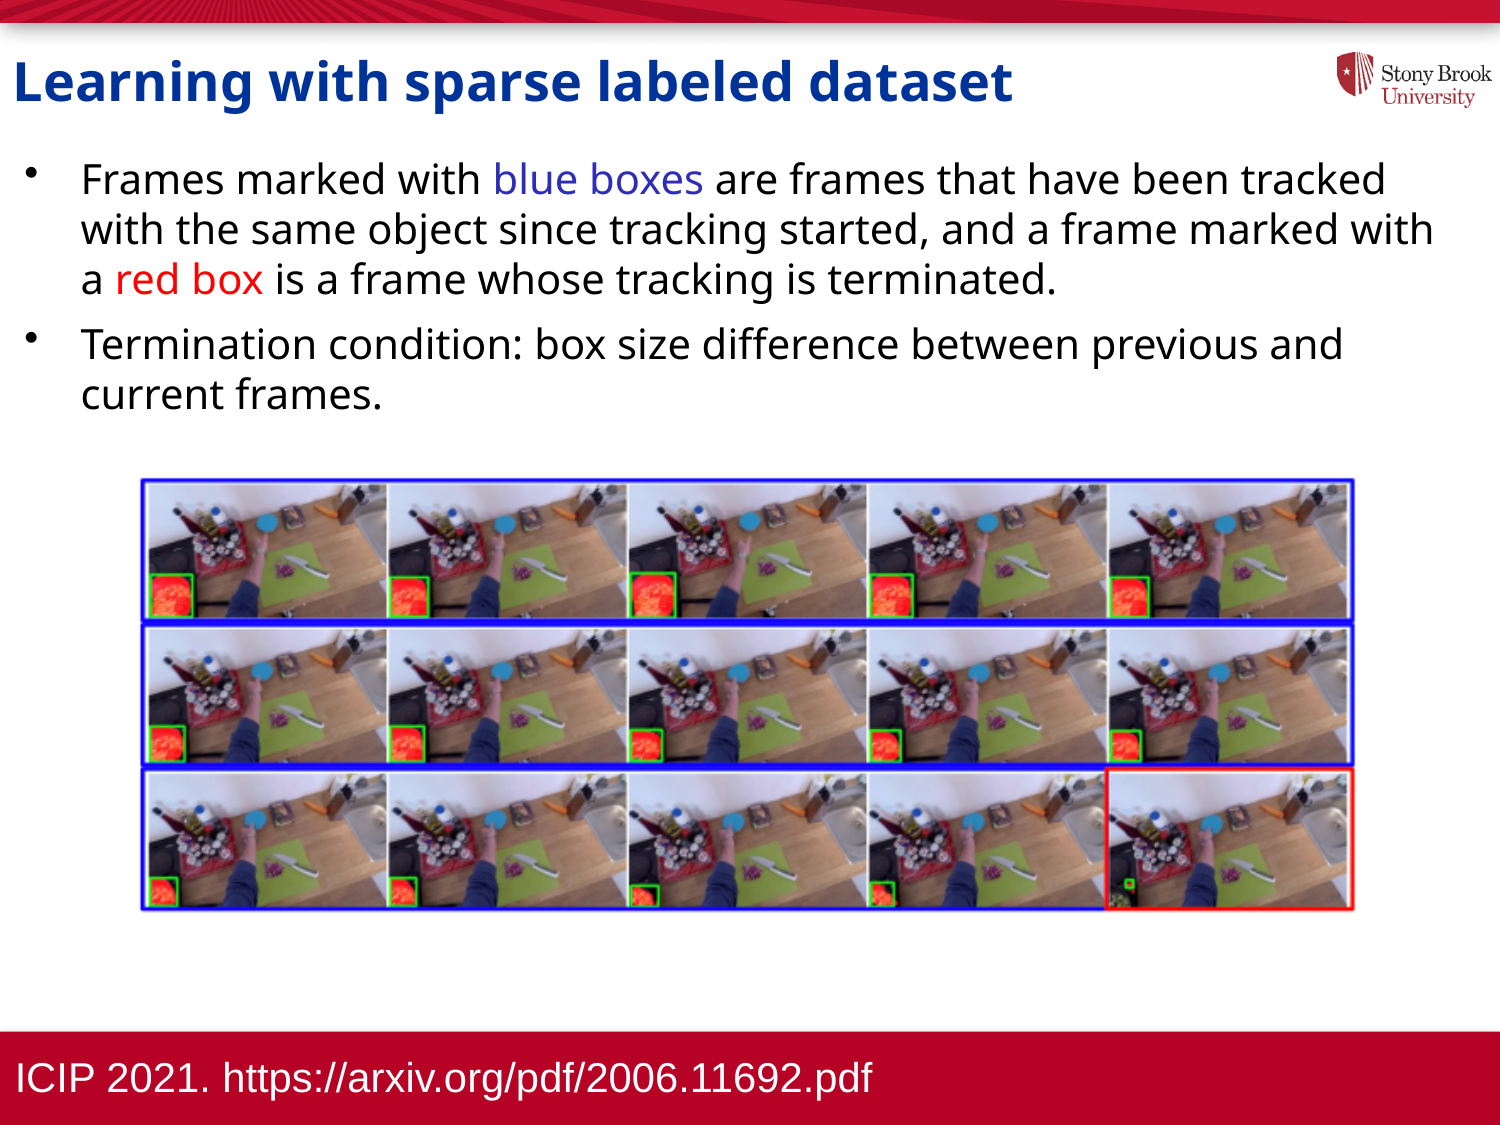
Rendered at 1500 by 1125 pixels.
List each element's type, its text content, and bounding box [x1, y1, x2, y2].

picture [1479, 52, 1492, 108]
title Learning with sparse labeled dataset [12, 27, 1479, 146]
list Frames marked with blue boxes are frames that have been tracked with the same object since tracking started, and a frame marked with a red box is a frame whose tracking is terminated. Termination condition: box size difference between previous and current frames. [24, 152, 1479, 351]
picture [0, 0, 1500, 23]
picture [123, 464, 1367, 928]
text_box ICIP 2021. https://arxiv.org/pdf/2006.11692.pdf [0, 1043, 1500, 1125]
